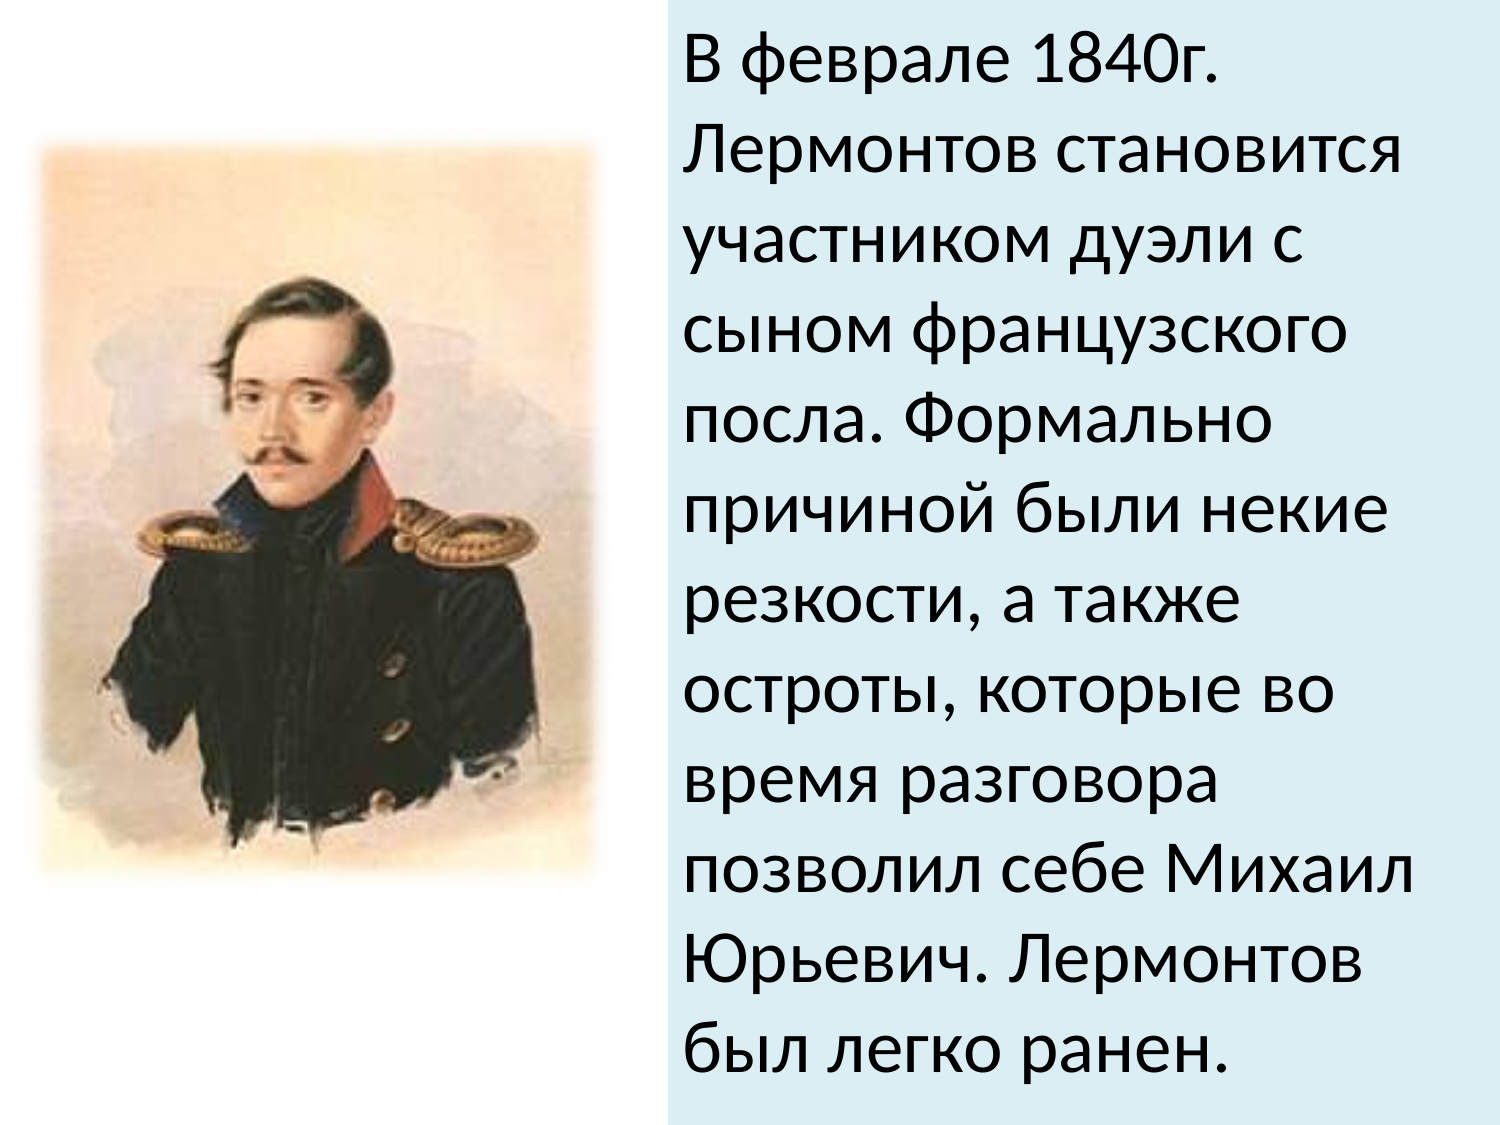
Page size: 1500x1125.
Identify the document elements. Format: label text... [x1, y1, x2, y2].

list В феврале 1840г. Лермонтов становится участником дуэли с сыном французского посла. Формально причиной были некие резкости, а также остроты, которые во время разговора позволил себе Михаил Юрьевич. Лермонтов был легко ранен. [680, 0, 1500, 1125]
picture [0, 0, 680, 1125]
